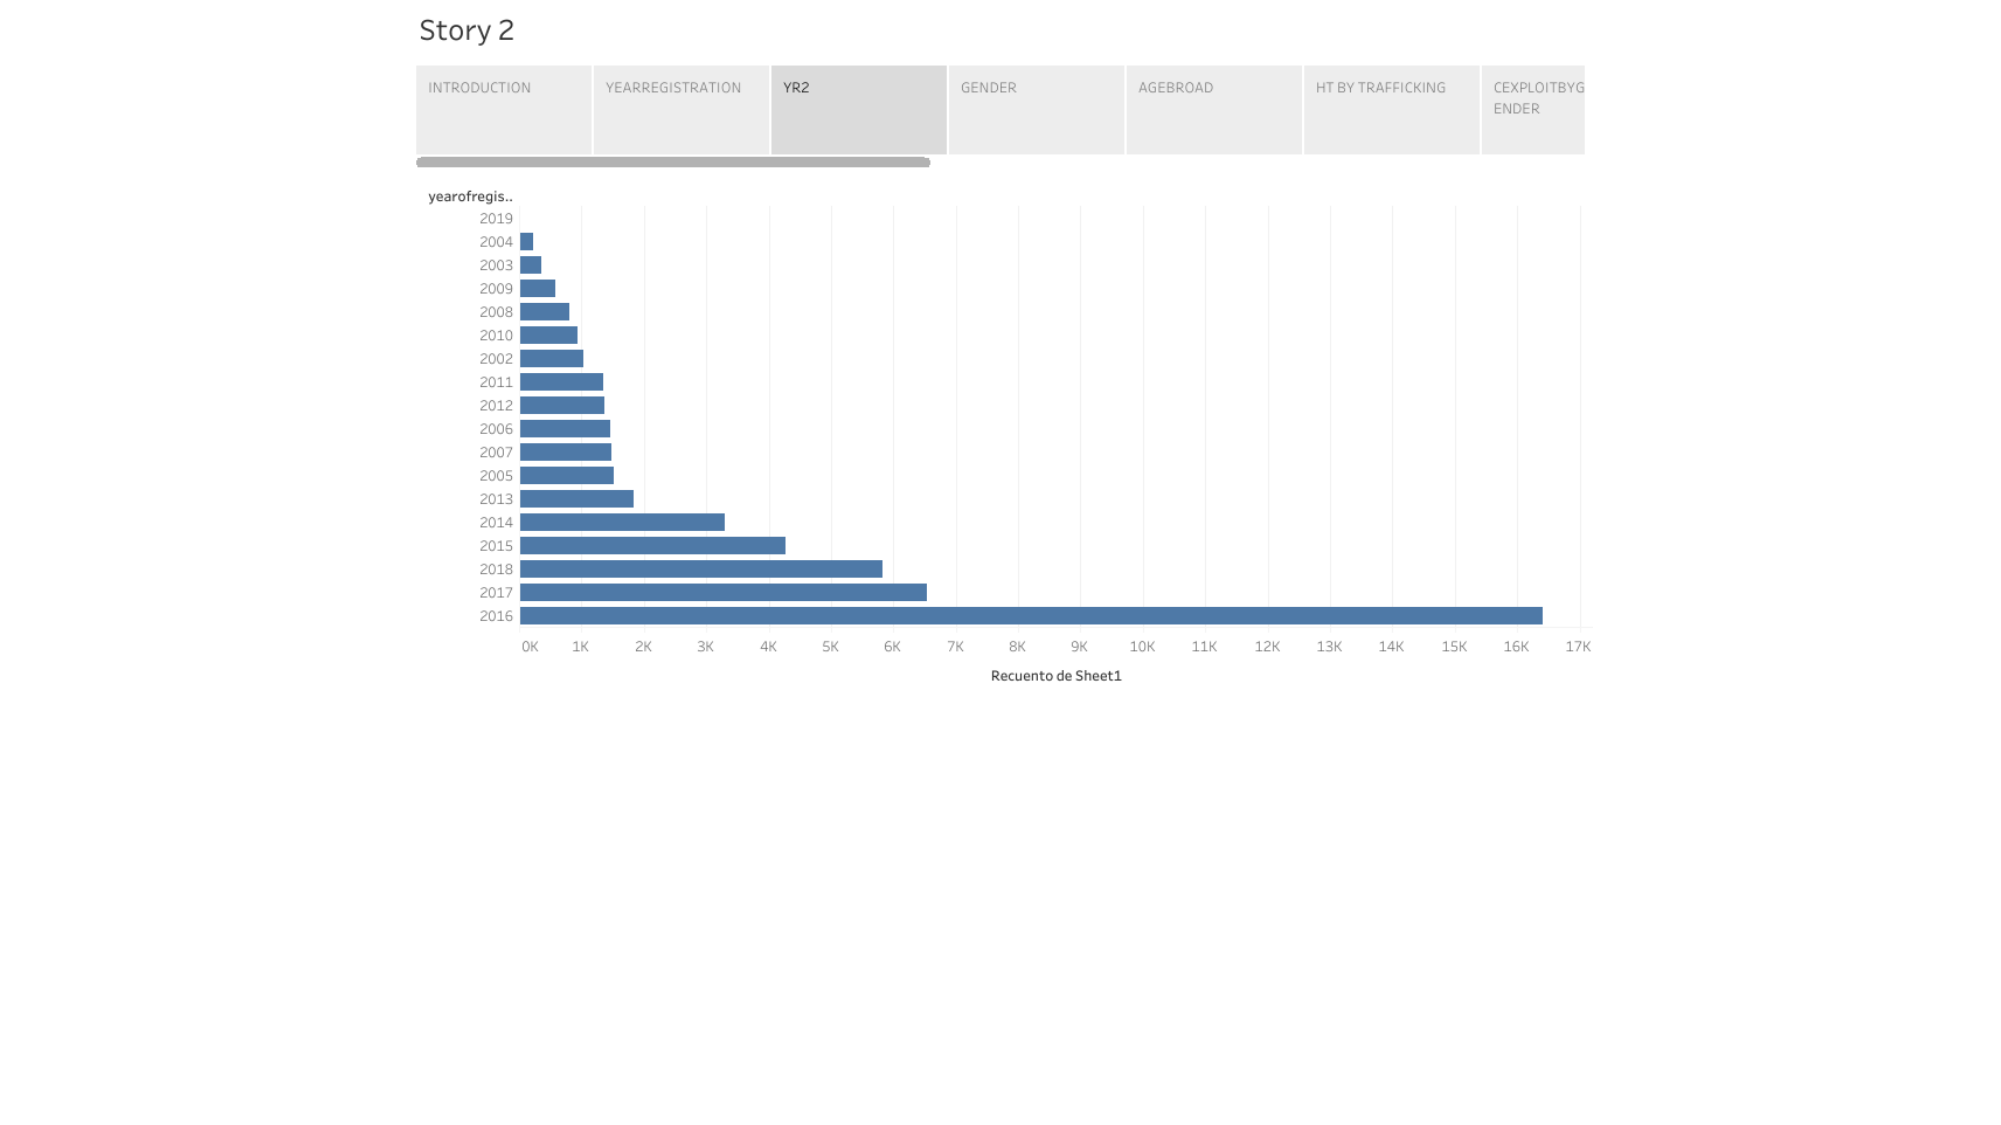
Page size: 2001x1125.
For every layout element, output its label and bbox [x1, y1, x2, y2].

picture [407, 0, 1593, 1125]
